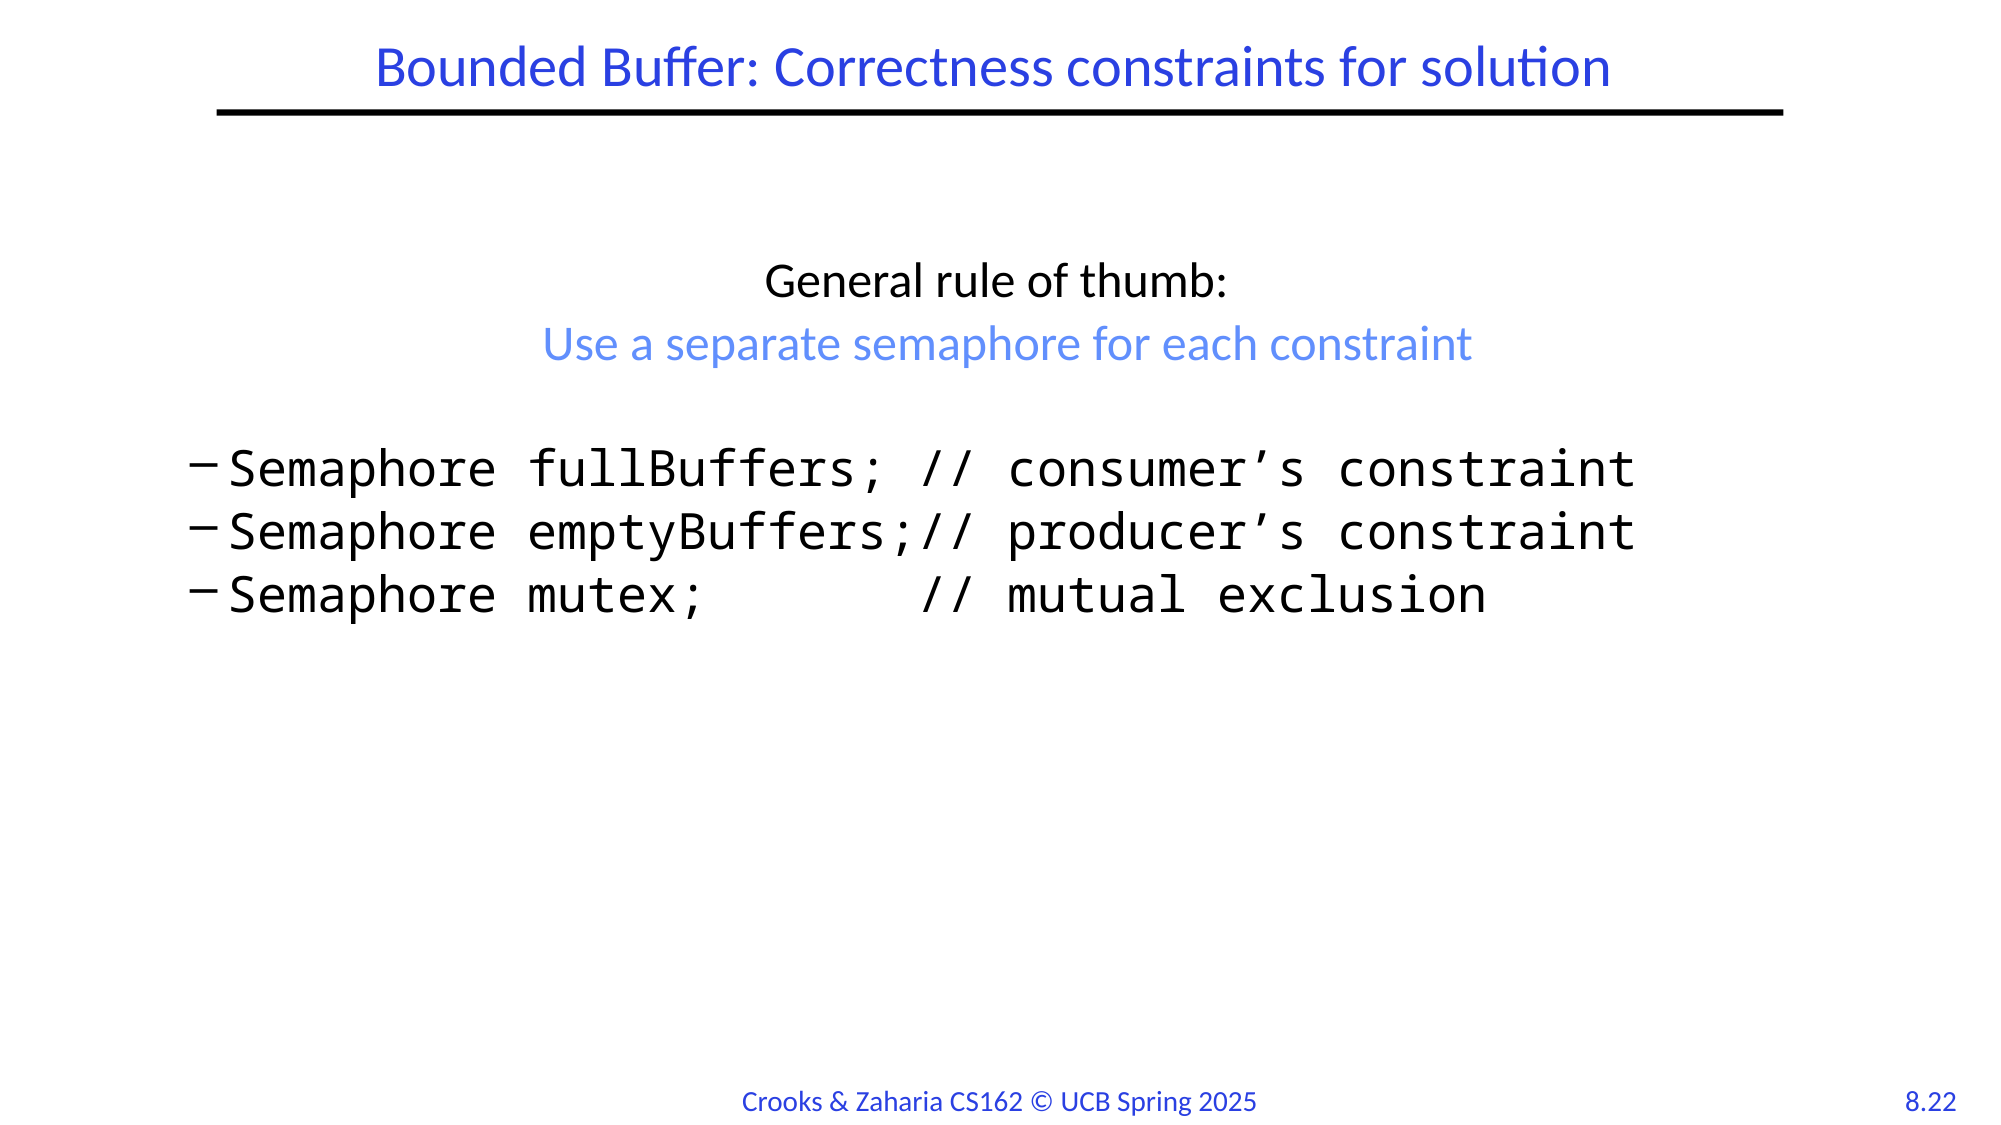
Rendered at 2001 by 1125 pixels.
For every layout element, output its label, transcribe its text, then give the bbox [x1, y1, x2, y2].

list General rule of thumb: Use a separate semaphore for each constraint Semaphore fullBuffers; // consumer’s constraint Semaphore emptyBuffers;// producer’s constraint Semaphore mutex; // mutual exclusion [99, 114, 1917, 1102]
title Bounded Buffer: Correctness constraints for solution [0, 24, 2000, 113]
